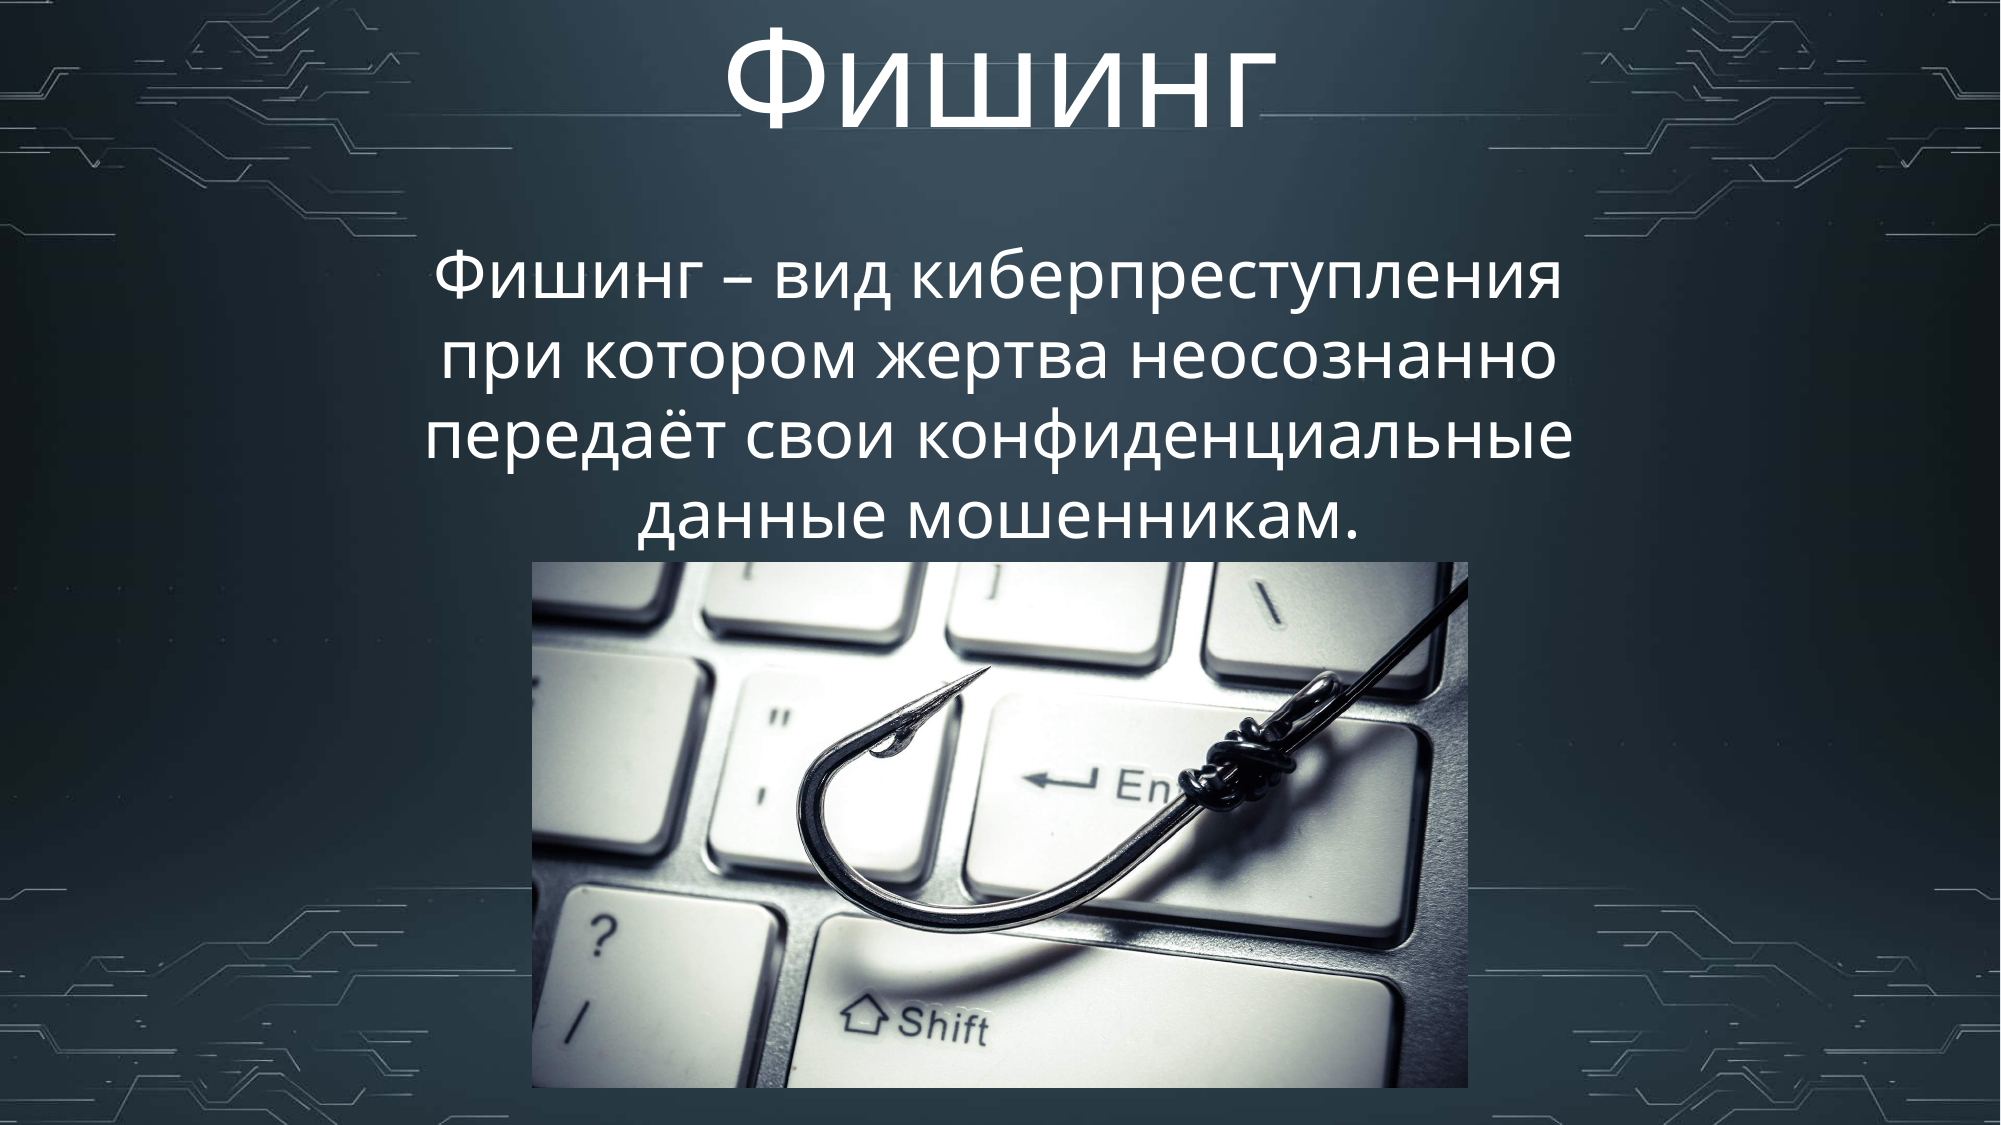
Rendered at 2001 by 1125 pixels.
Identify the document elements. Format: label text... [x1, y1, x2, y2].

text_box Фишинг – вид киберпреступления при котором жертва неосознанно передаёт свои конфиденциальные данные мошенникам. [371, 224, 1628, 559]
text_box Фишинг [674, 0, 1326, 163]
picture [0, 0, 2001, 1125]
